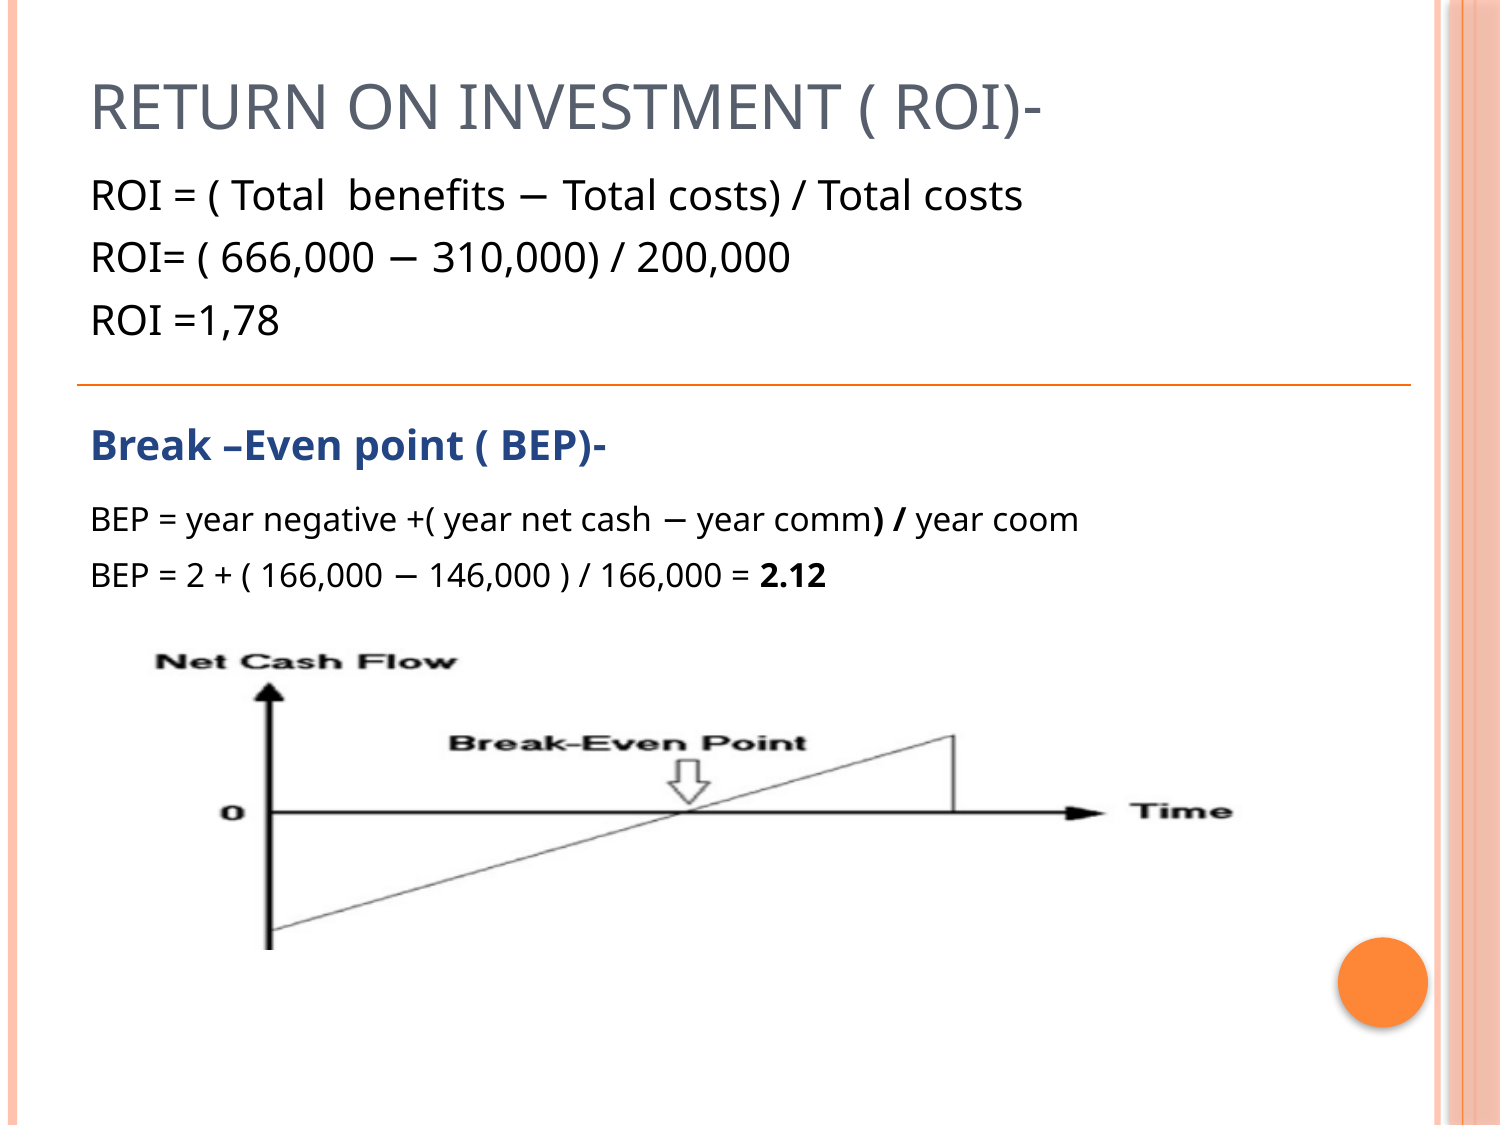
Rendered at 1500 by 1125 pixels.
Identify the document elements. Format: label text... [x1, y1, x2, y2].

list ROI = ( Total benefits − Total costs) / Total costs ROI= ( 666,000 − 310,000) / 200,000 ROI =1,78 -Break –Even point ( BEP) BEP = year negative +( year net cash − year comm) / year coom BEP = 2 + ( 166,000 − 146,000 ) / 166,000 = 2.12 [75, 160, 1424, 1094]
picture [135, 644, 1271, 951]
title -return on investment ( ROI) [75, 45, 1300, 149]
